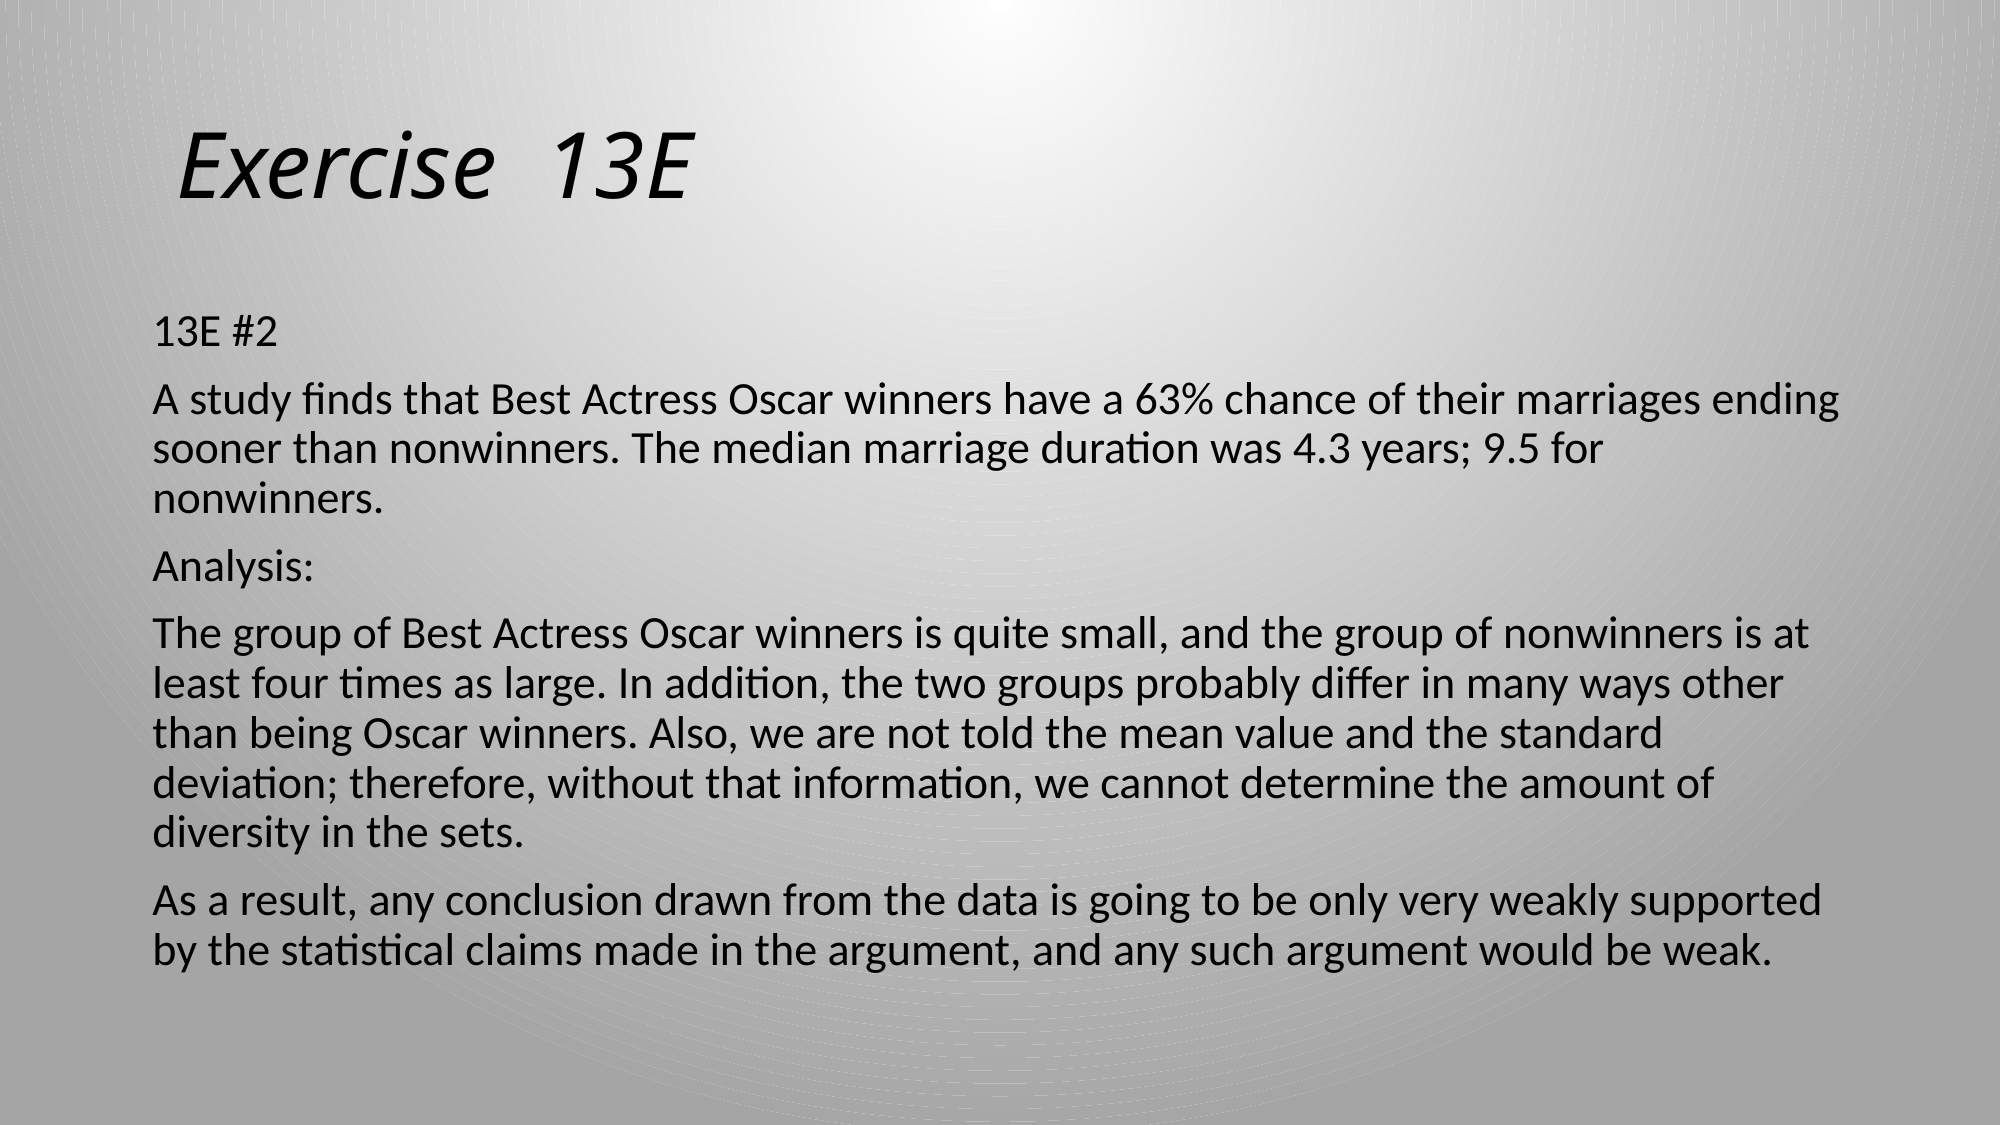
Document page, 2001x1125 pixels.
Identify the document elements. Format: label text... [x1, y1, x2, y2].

list 13E #2 A study finds that Best Actress Oscar winners have a 63% chance of their marriages ending sooner than nonwinners. The median marriage duration was 4.3 years; 9.5 for nonwinners. Analysis: The group of Best Actress Oscar winners is quite small, and the group of nonwinners is at least four times as large. In addition, the two groups probably differ in many ways other than being Oscar winners. Also, we are not told the mean value and the standard deviation; therefore, without that information, we cannot determine the amount of diversity in the sets. As a result, any conclusion drawn from the data is going to be only very weakly supported by the statistical claims made in the argument, and any such argument would be weak. [137, 299, 1863, 1014]
title Exercise 13E [137, 59, 1863, 278]
